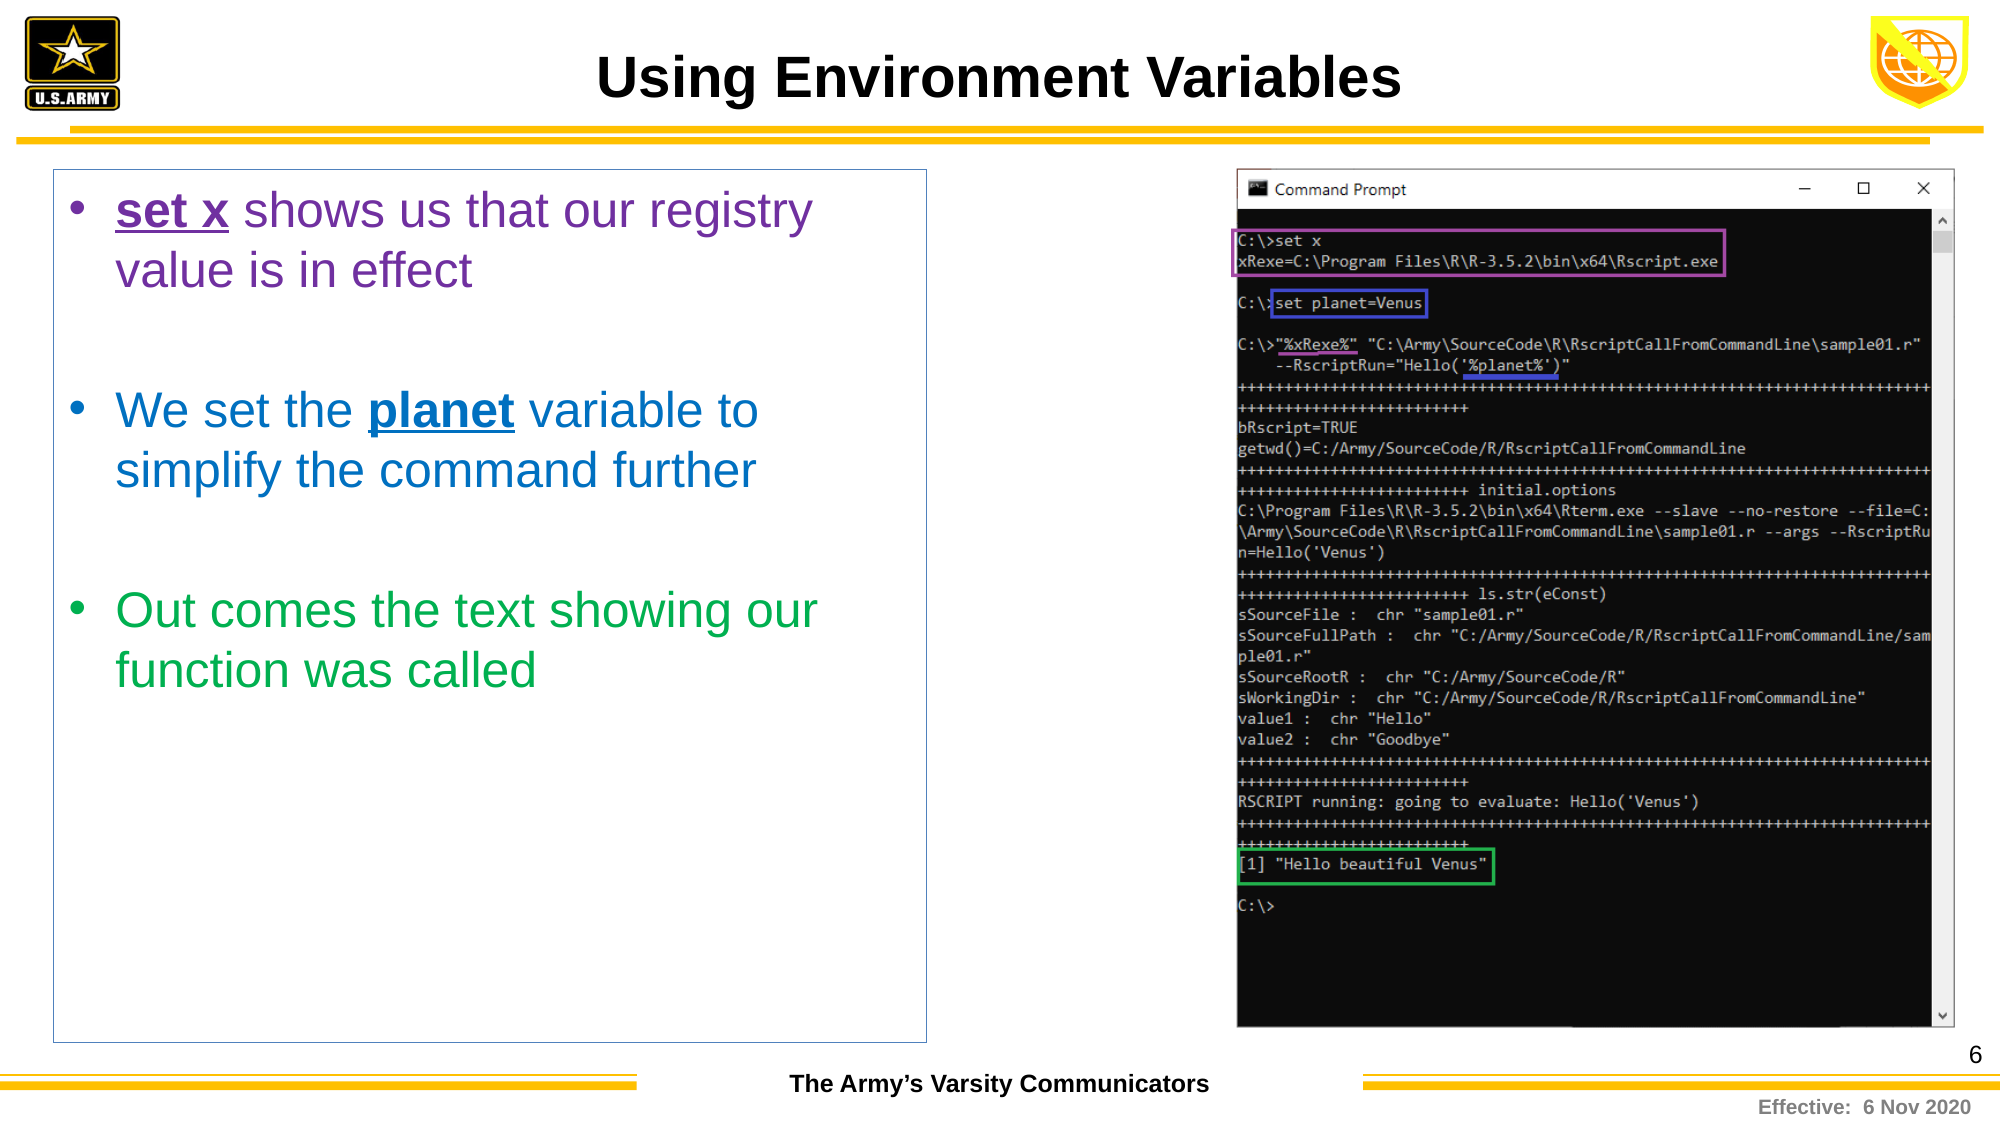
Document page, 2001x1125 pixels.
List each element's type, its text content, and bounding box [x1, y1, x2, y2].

text_box set x shows us that our registry value is in effect We set the planet variable to simplify the command further Out comes the text showing our function was called [53, 169, 927, 1043]
picture [1868, 13, 1971, 112]
title Using Environment Variables [200, 49, 1800, 100]
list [1230, 163, 1963, 1038]
picture [15, 13, 129, 112]
slide_number 6 [1903, 1037, 1998, 1070]
